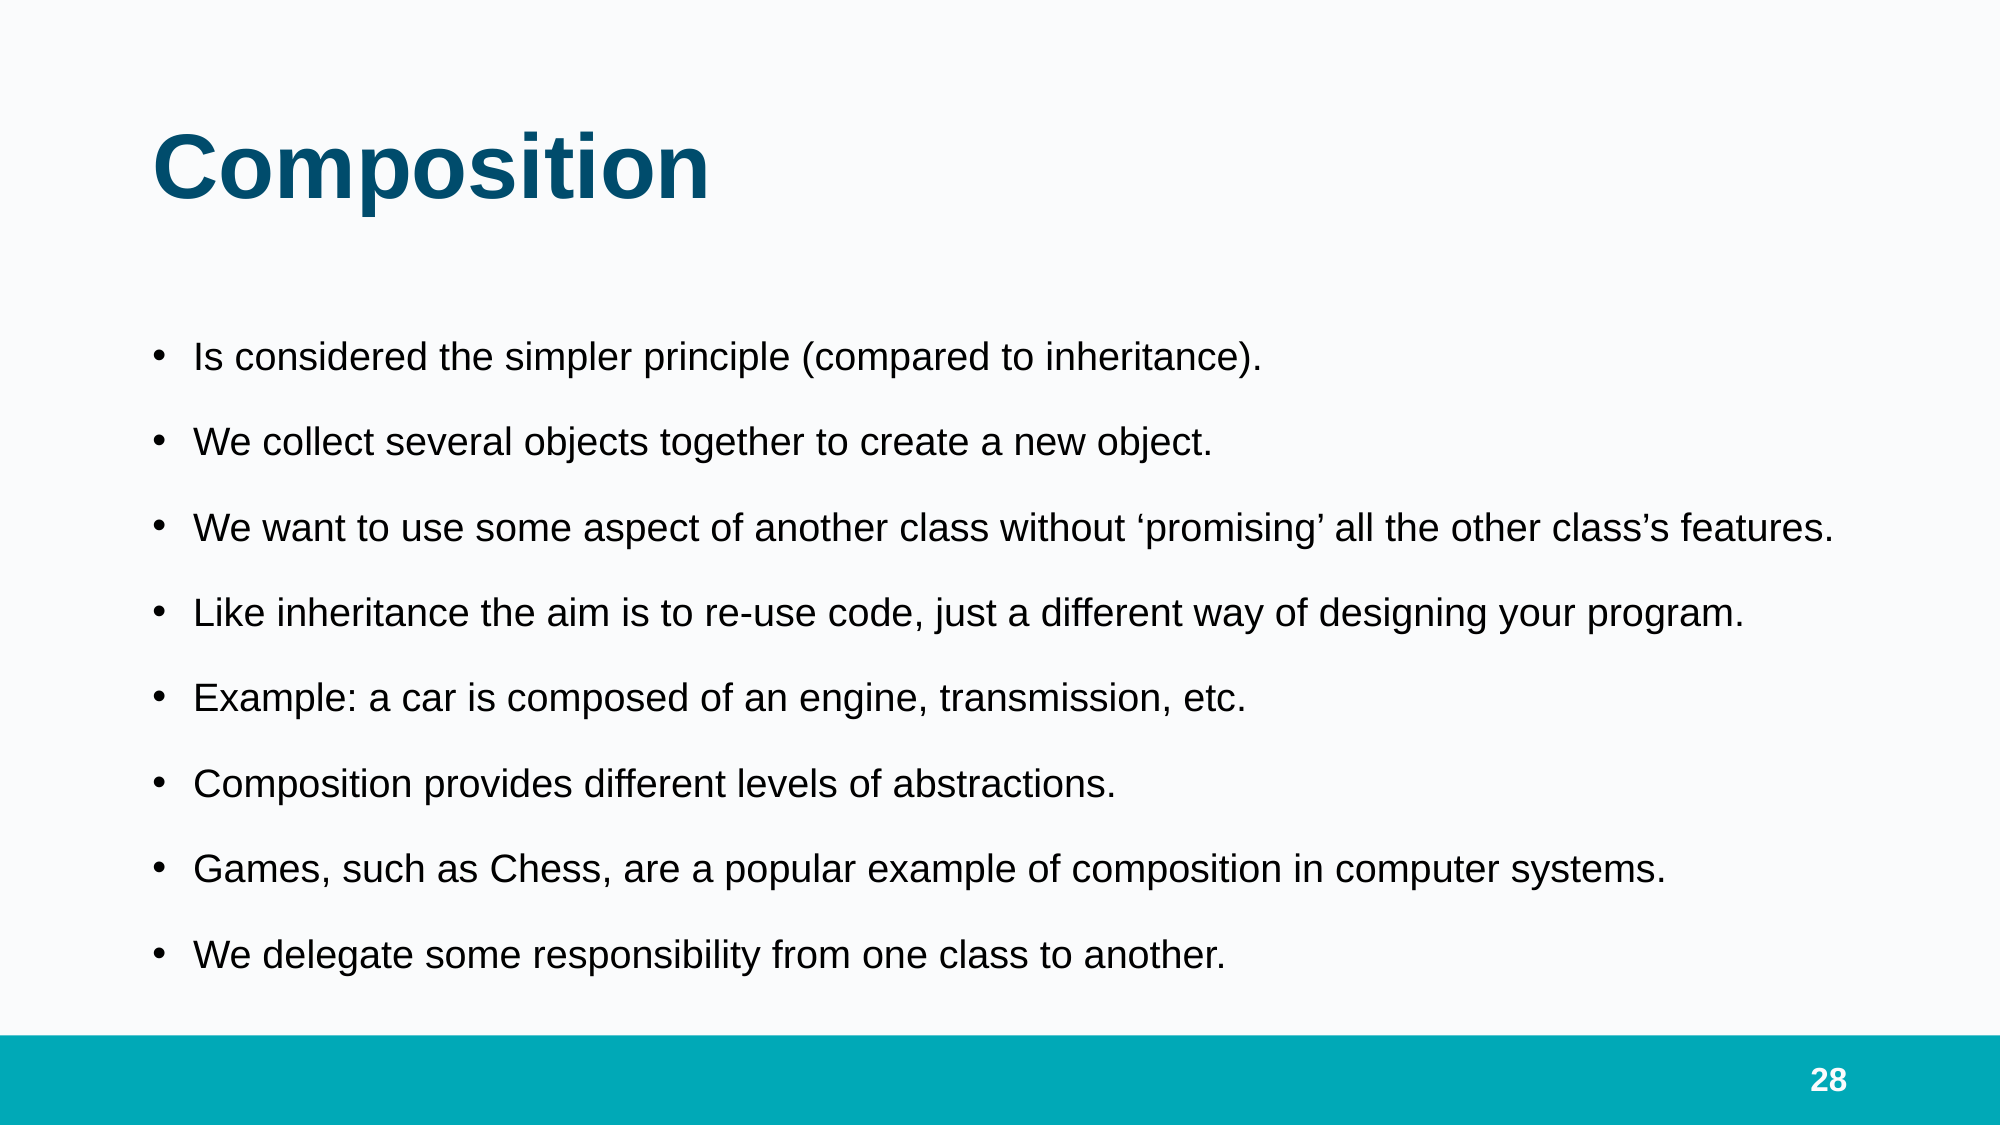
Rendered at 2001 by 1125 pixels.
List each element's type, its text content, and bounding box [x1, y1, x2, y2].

list Is considered the simpler principle (compared to inheritance). We collect several objects together to create a new object. We want to use some aspect of another class without ‘promising’ all the other class’s features. Like inheritance the aim is to re-use code, just a different way of designing your program. Example: a car is composed of an engine, transmission, etc. Composition provides different levels of abstractions. Games, such as Chess, are a popular example of composition in computer systems. We delegate some responsibility from one class to another. [137, 299, 1863, 1014]
title Composition [137, 59, 1863, 278]
slide_number 28 [1412, 1047, 1863, 1108]
